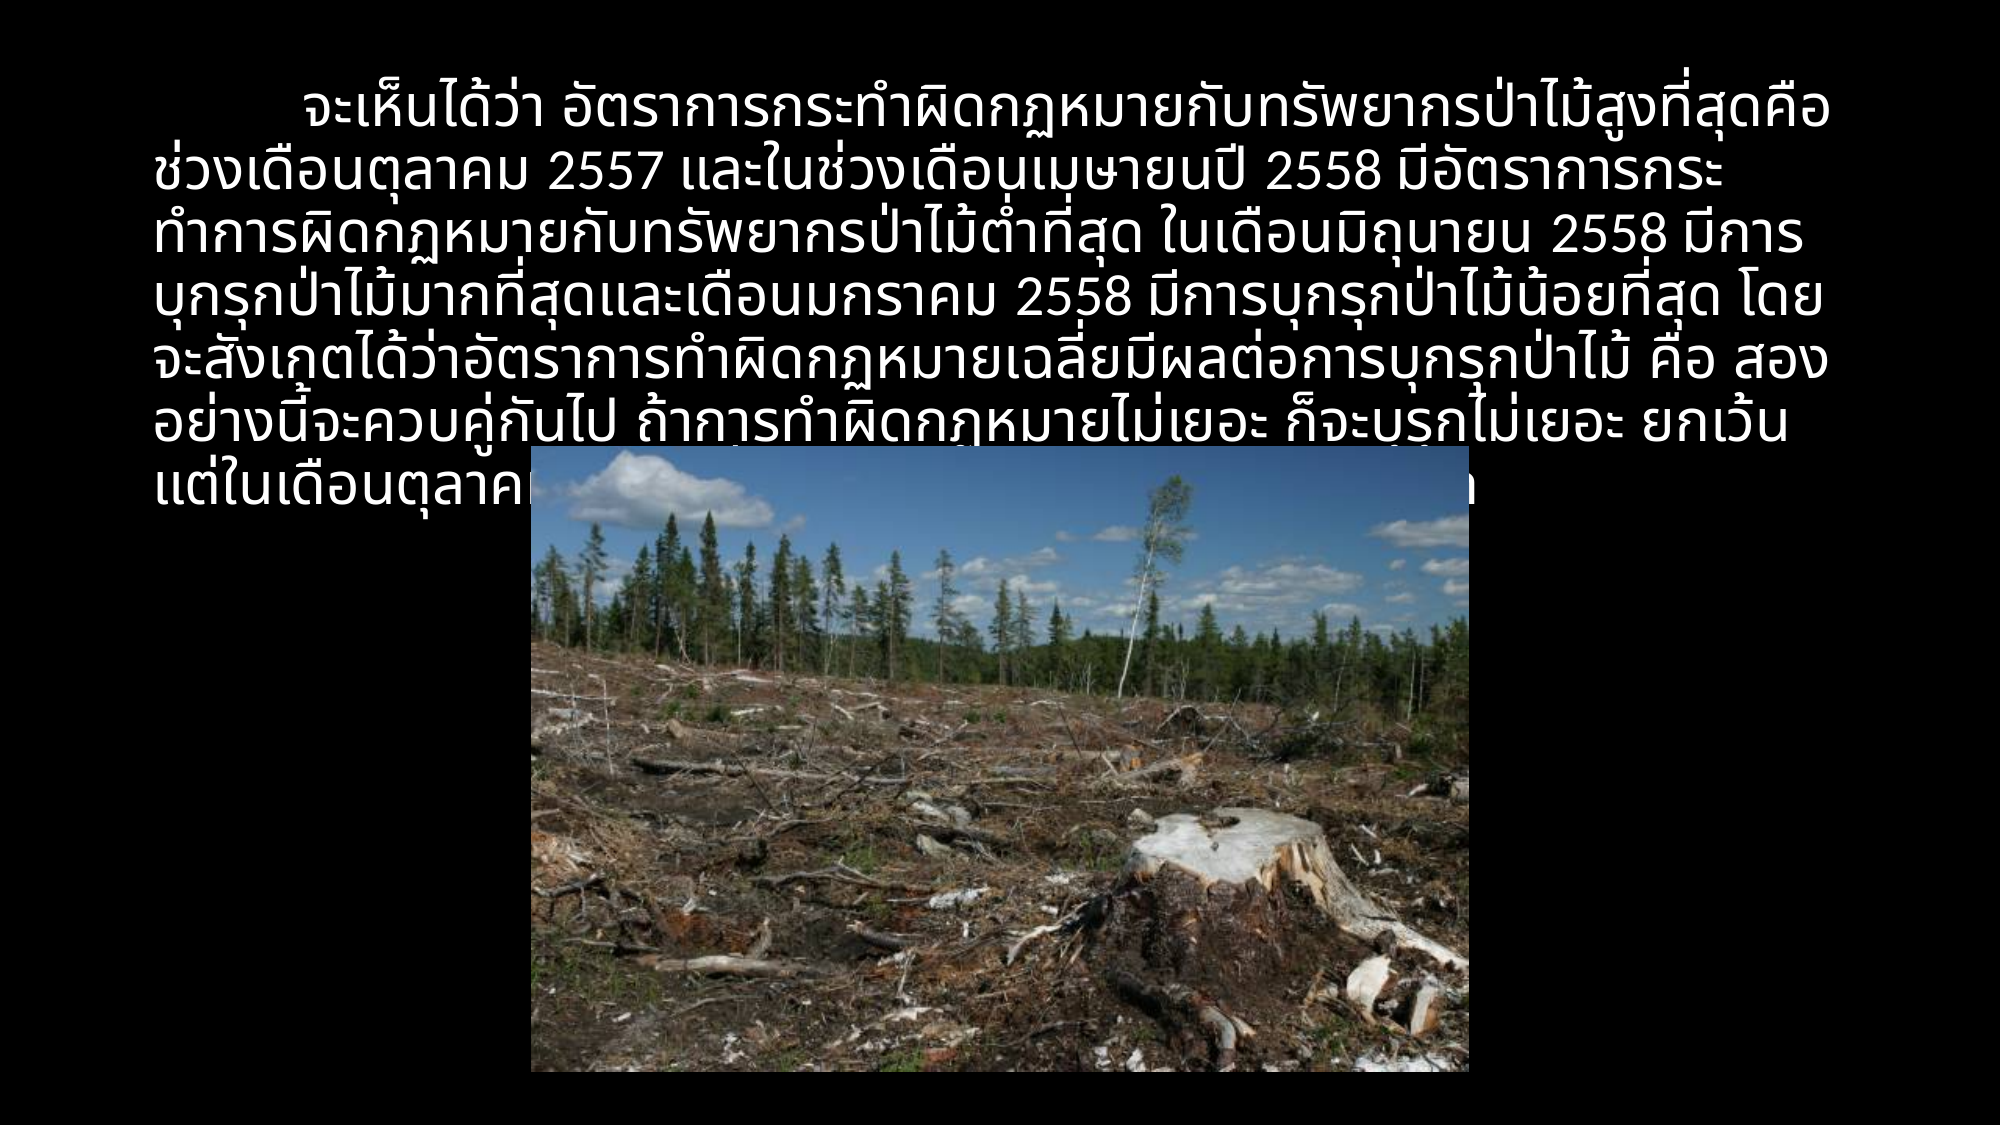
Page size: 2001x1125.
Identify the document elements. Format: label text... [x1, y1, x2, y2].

picture [531, 446, 1469, 1072]
list จะเห็นได้ว่า อัตราการกระทำผิดกฏหมายกับทรัพยากรป่าไม้สูงที่สุดคือช่วงเดือนตุลาคม 2557 และในช่วงเดือนเมษายนปี 2558 มีอัตราการกระทำการผิดกฏหมายกับทรัพยากรป่าไม้ต่ำที่สุด ในเดือนมิถุนายน 2558 มีการบุกรุกป่าไม้มากที่สุดและเดือนมกราคม 2558 มีการบุกรุกป่าไม้น้อยที่สุด โดยจะสังเกตได้ว่าอัตราการทำผิดกฏหมายเฉลี่ยมีผลต่อการบุกรุกป่าไม้ คือ สองอย่างนี้จะควบคู่กันไป ถ้าการทำผิดกฏหมายไม่เยอะ ก็จะบุรุกไม่เยอะ ยกเว้นแต่ในเดือนตุลาคม 2557 ที่มีอัตราการทำผิดกฎหมายสูงมาก [137, 68, 1863, 970]
